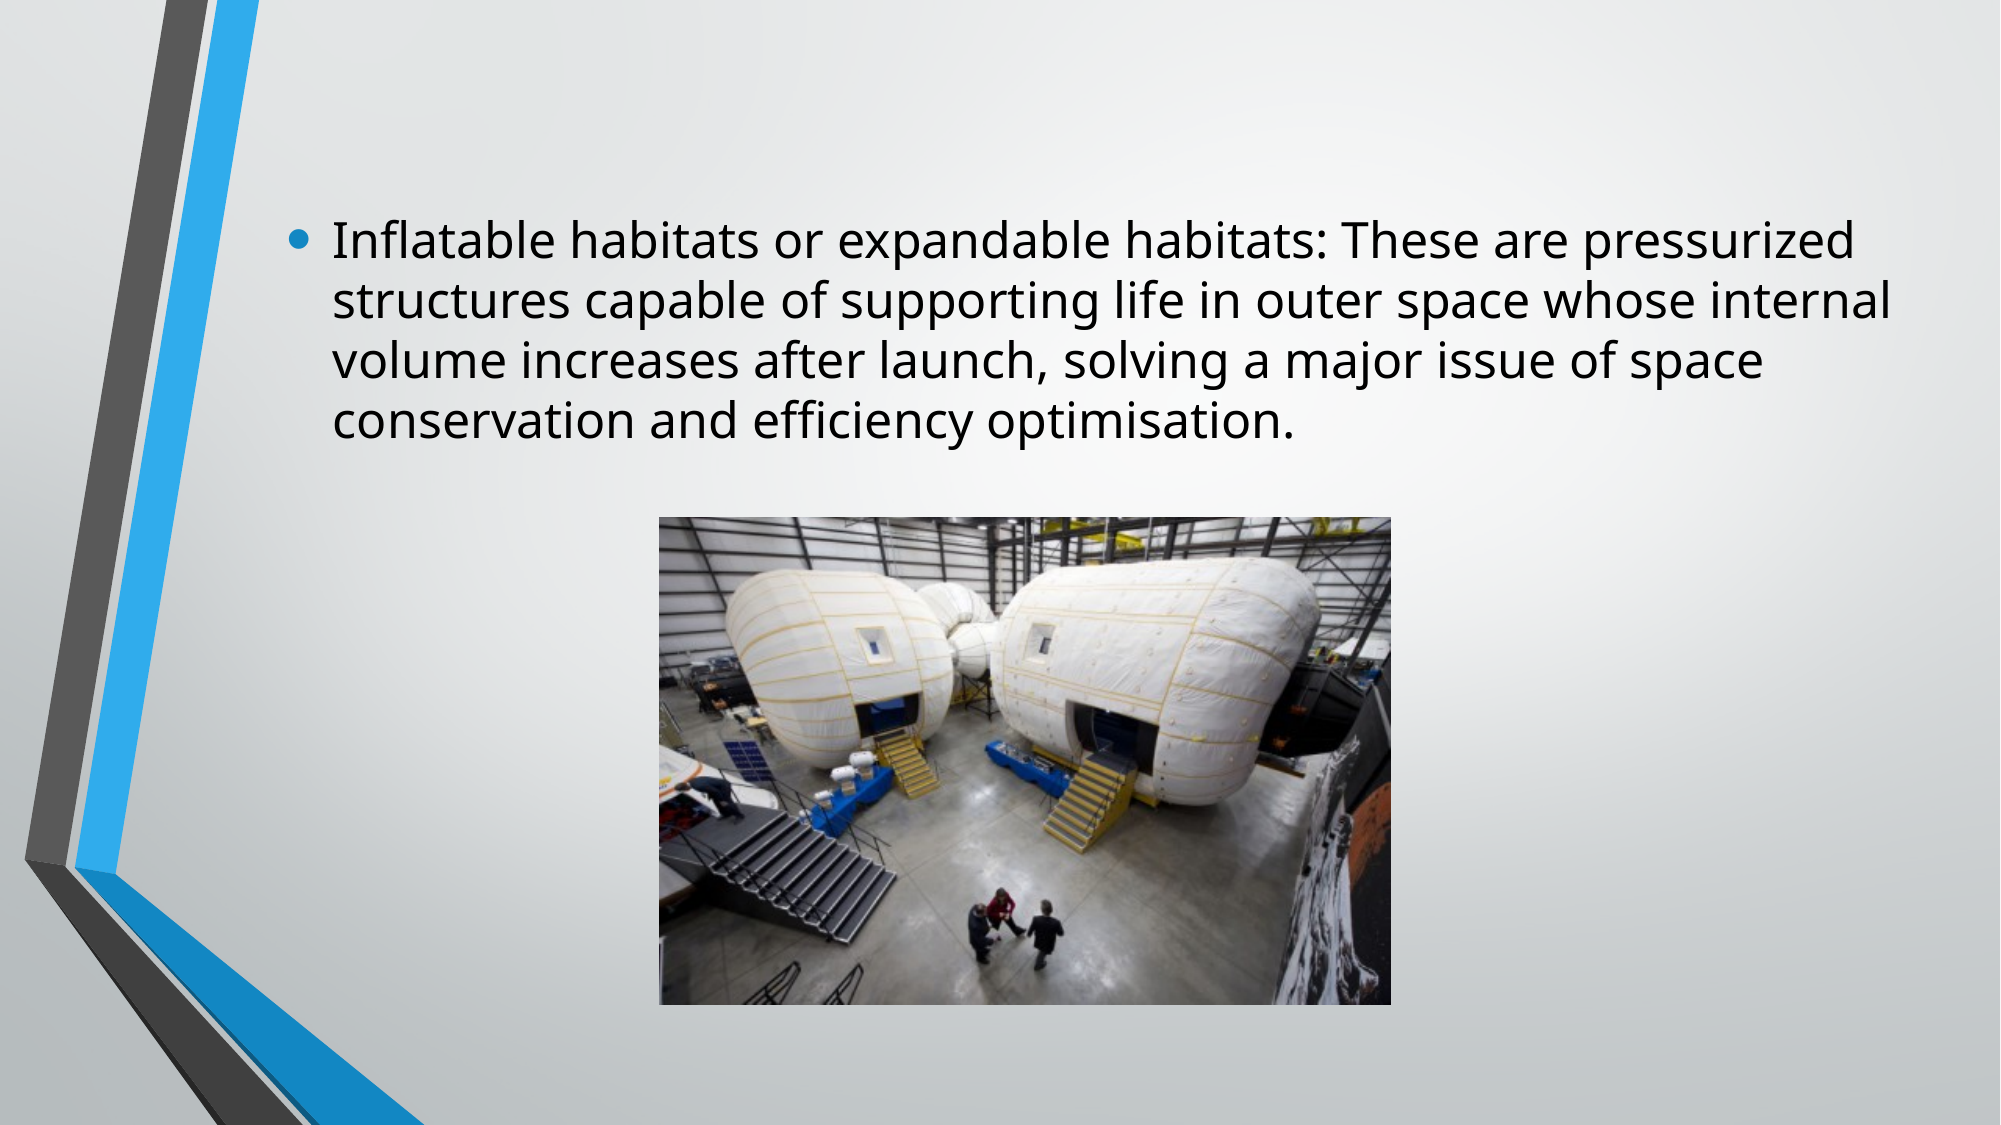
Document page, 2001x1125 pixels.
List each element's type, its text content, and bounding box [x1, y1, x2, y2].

picture [659, 517, 1392, 1006]
list Inflatable habitats or expandable habitats: These are pressurized structures capable of supporting life in outer space whose internal volume increases after launch, solving a major issue of space conservation and efficiency optimisation. [270, 71, 1915, 585]
